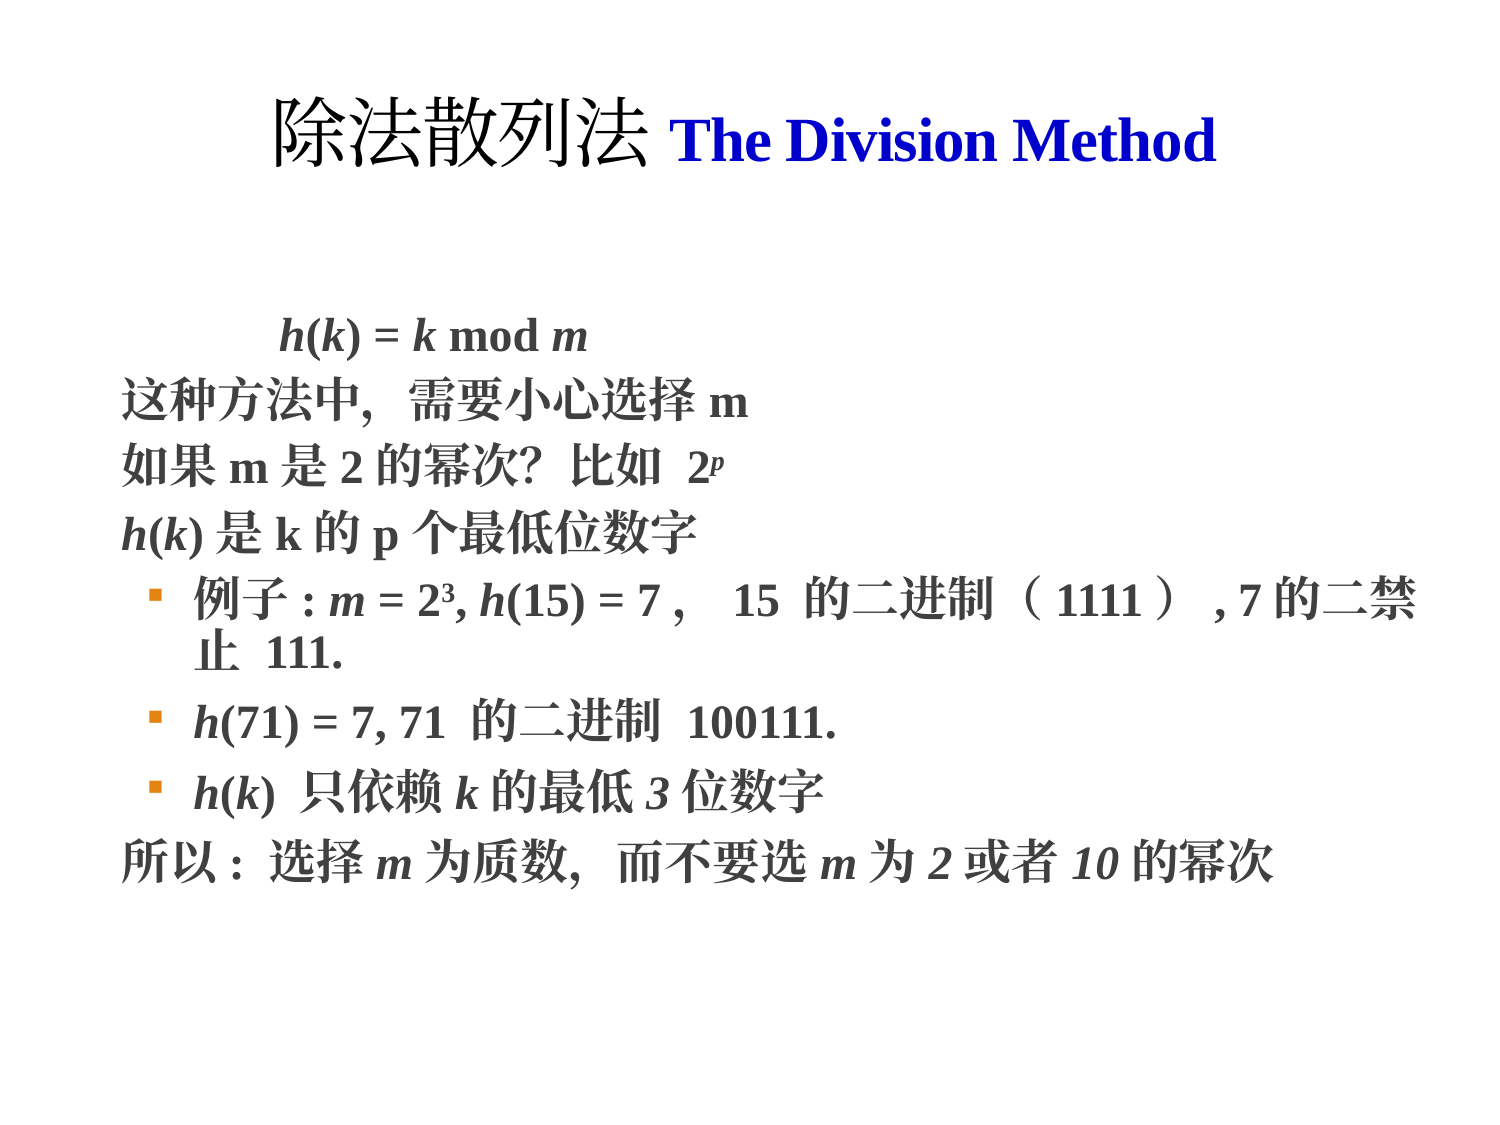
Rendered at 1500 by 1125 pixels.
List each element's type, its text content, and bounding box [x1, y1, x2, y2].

title 除法散列法The Division Method [75, 75, 1413, 200]
list h(k) = k mod m 这种方法中，需要小心选择m 如果m是2的幂次？比如 2p h(k)是k的p个最低位数字 例子: m = 23, h(15) = 7，15 的二进制（1111）, 7的二禁止 111. h(71) = 7, 71 的二进制 100111. h(k) 只依赖k的最低3位数字 所以: 选择m为质数，而不要选m为2或者10的幂次 [75, 237, 1425, 1000]
